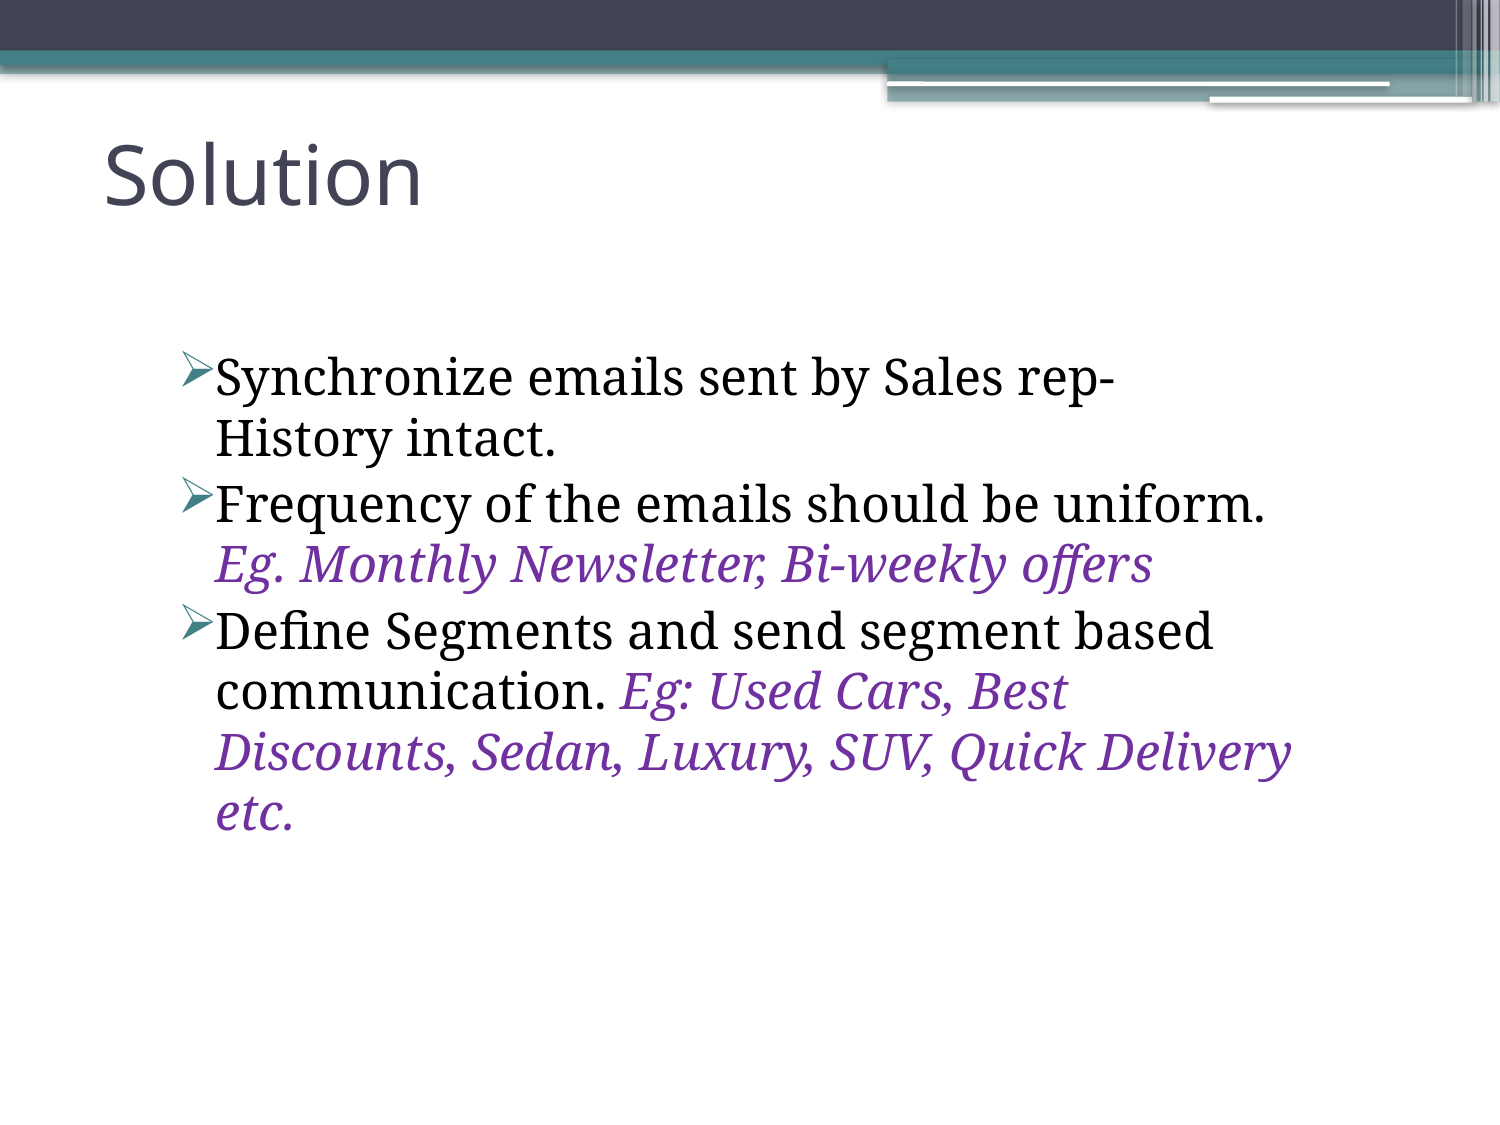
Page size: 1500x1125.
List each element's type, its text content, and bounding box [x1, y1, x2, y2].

list Synchronize emails sent by Sales rep- History intact. Frequency of the emails should be uniform. Eg. Monthly Newsletter, Bi-weekly offers Define Segments and send segment based communication. Eg: Used Cars, Best Discounts, Sedan, Luxury, SUV, Quick Delivery etc. [100, 267, 1316, 858]
title Solution [88, 78, 610, 267]
